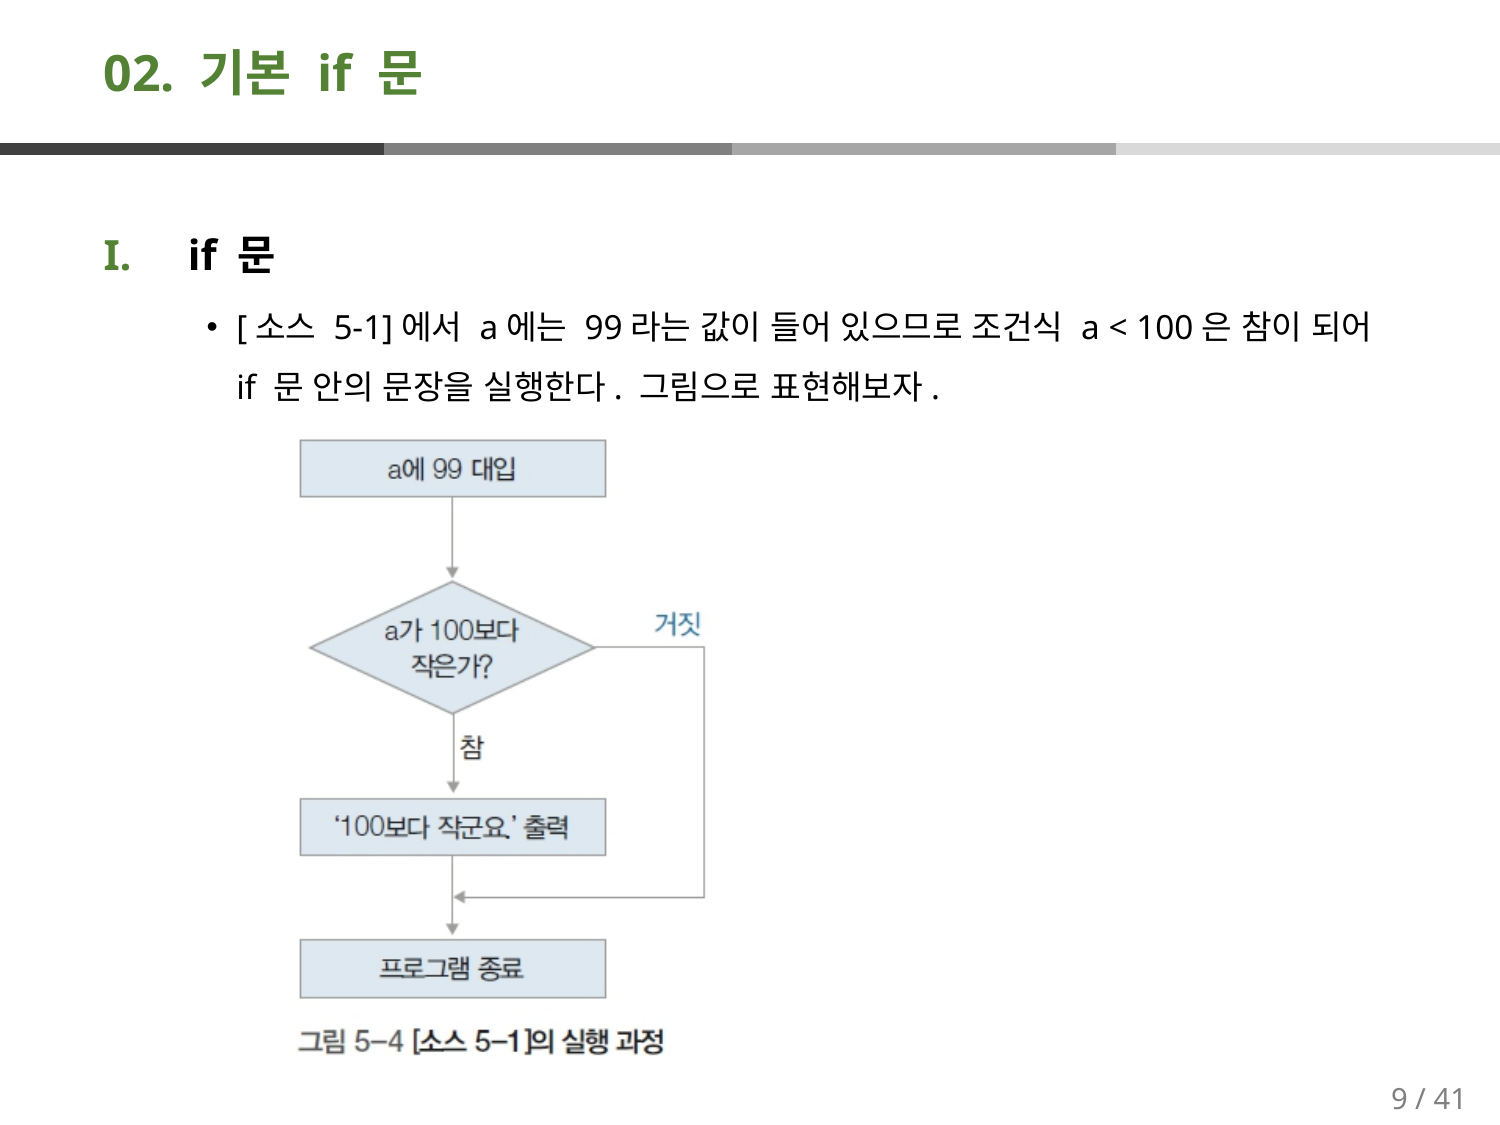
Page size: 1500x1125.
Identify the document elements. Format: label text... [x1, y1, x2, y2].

picture [289, 432, 713, 1063]
title 02. 기본 if 문 [88, 30, 1400, 121]
list if 문 [소스 5-1]에서 a에는 99라는 값이 들어 있으므로 조건식 a < 100은 참이 되어 if 문 안의 문장을 실행한다. 그림으로 표현해보자. [88, 196, 1424, 1125]
